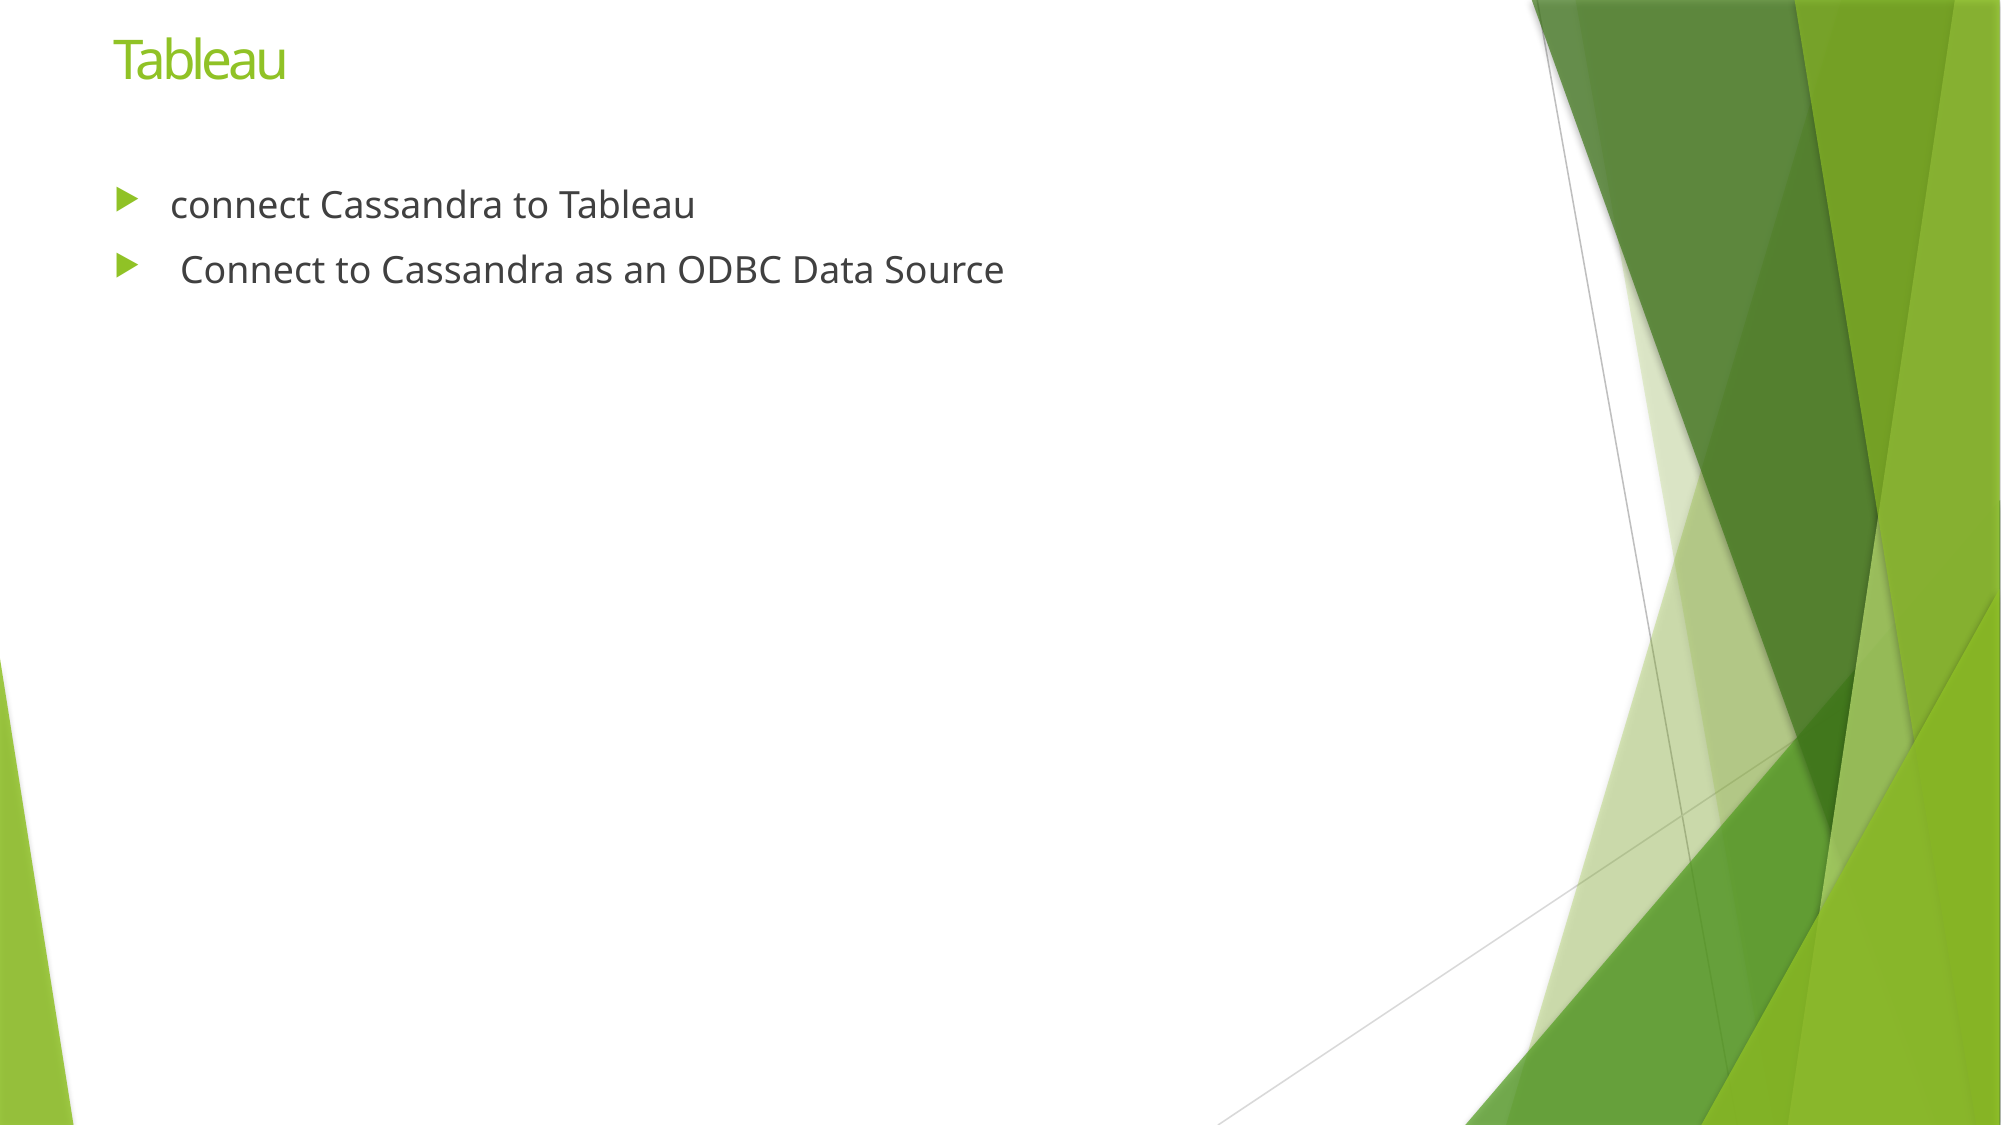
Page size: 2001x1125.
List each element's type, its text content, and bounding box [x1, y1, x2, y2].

title Tableau [98, 17, 1901, 99]
list connect Cassandra to Tableau Connect to Cassandra as an ODBC Data Source [98, 173, 1901, 1125]
